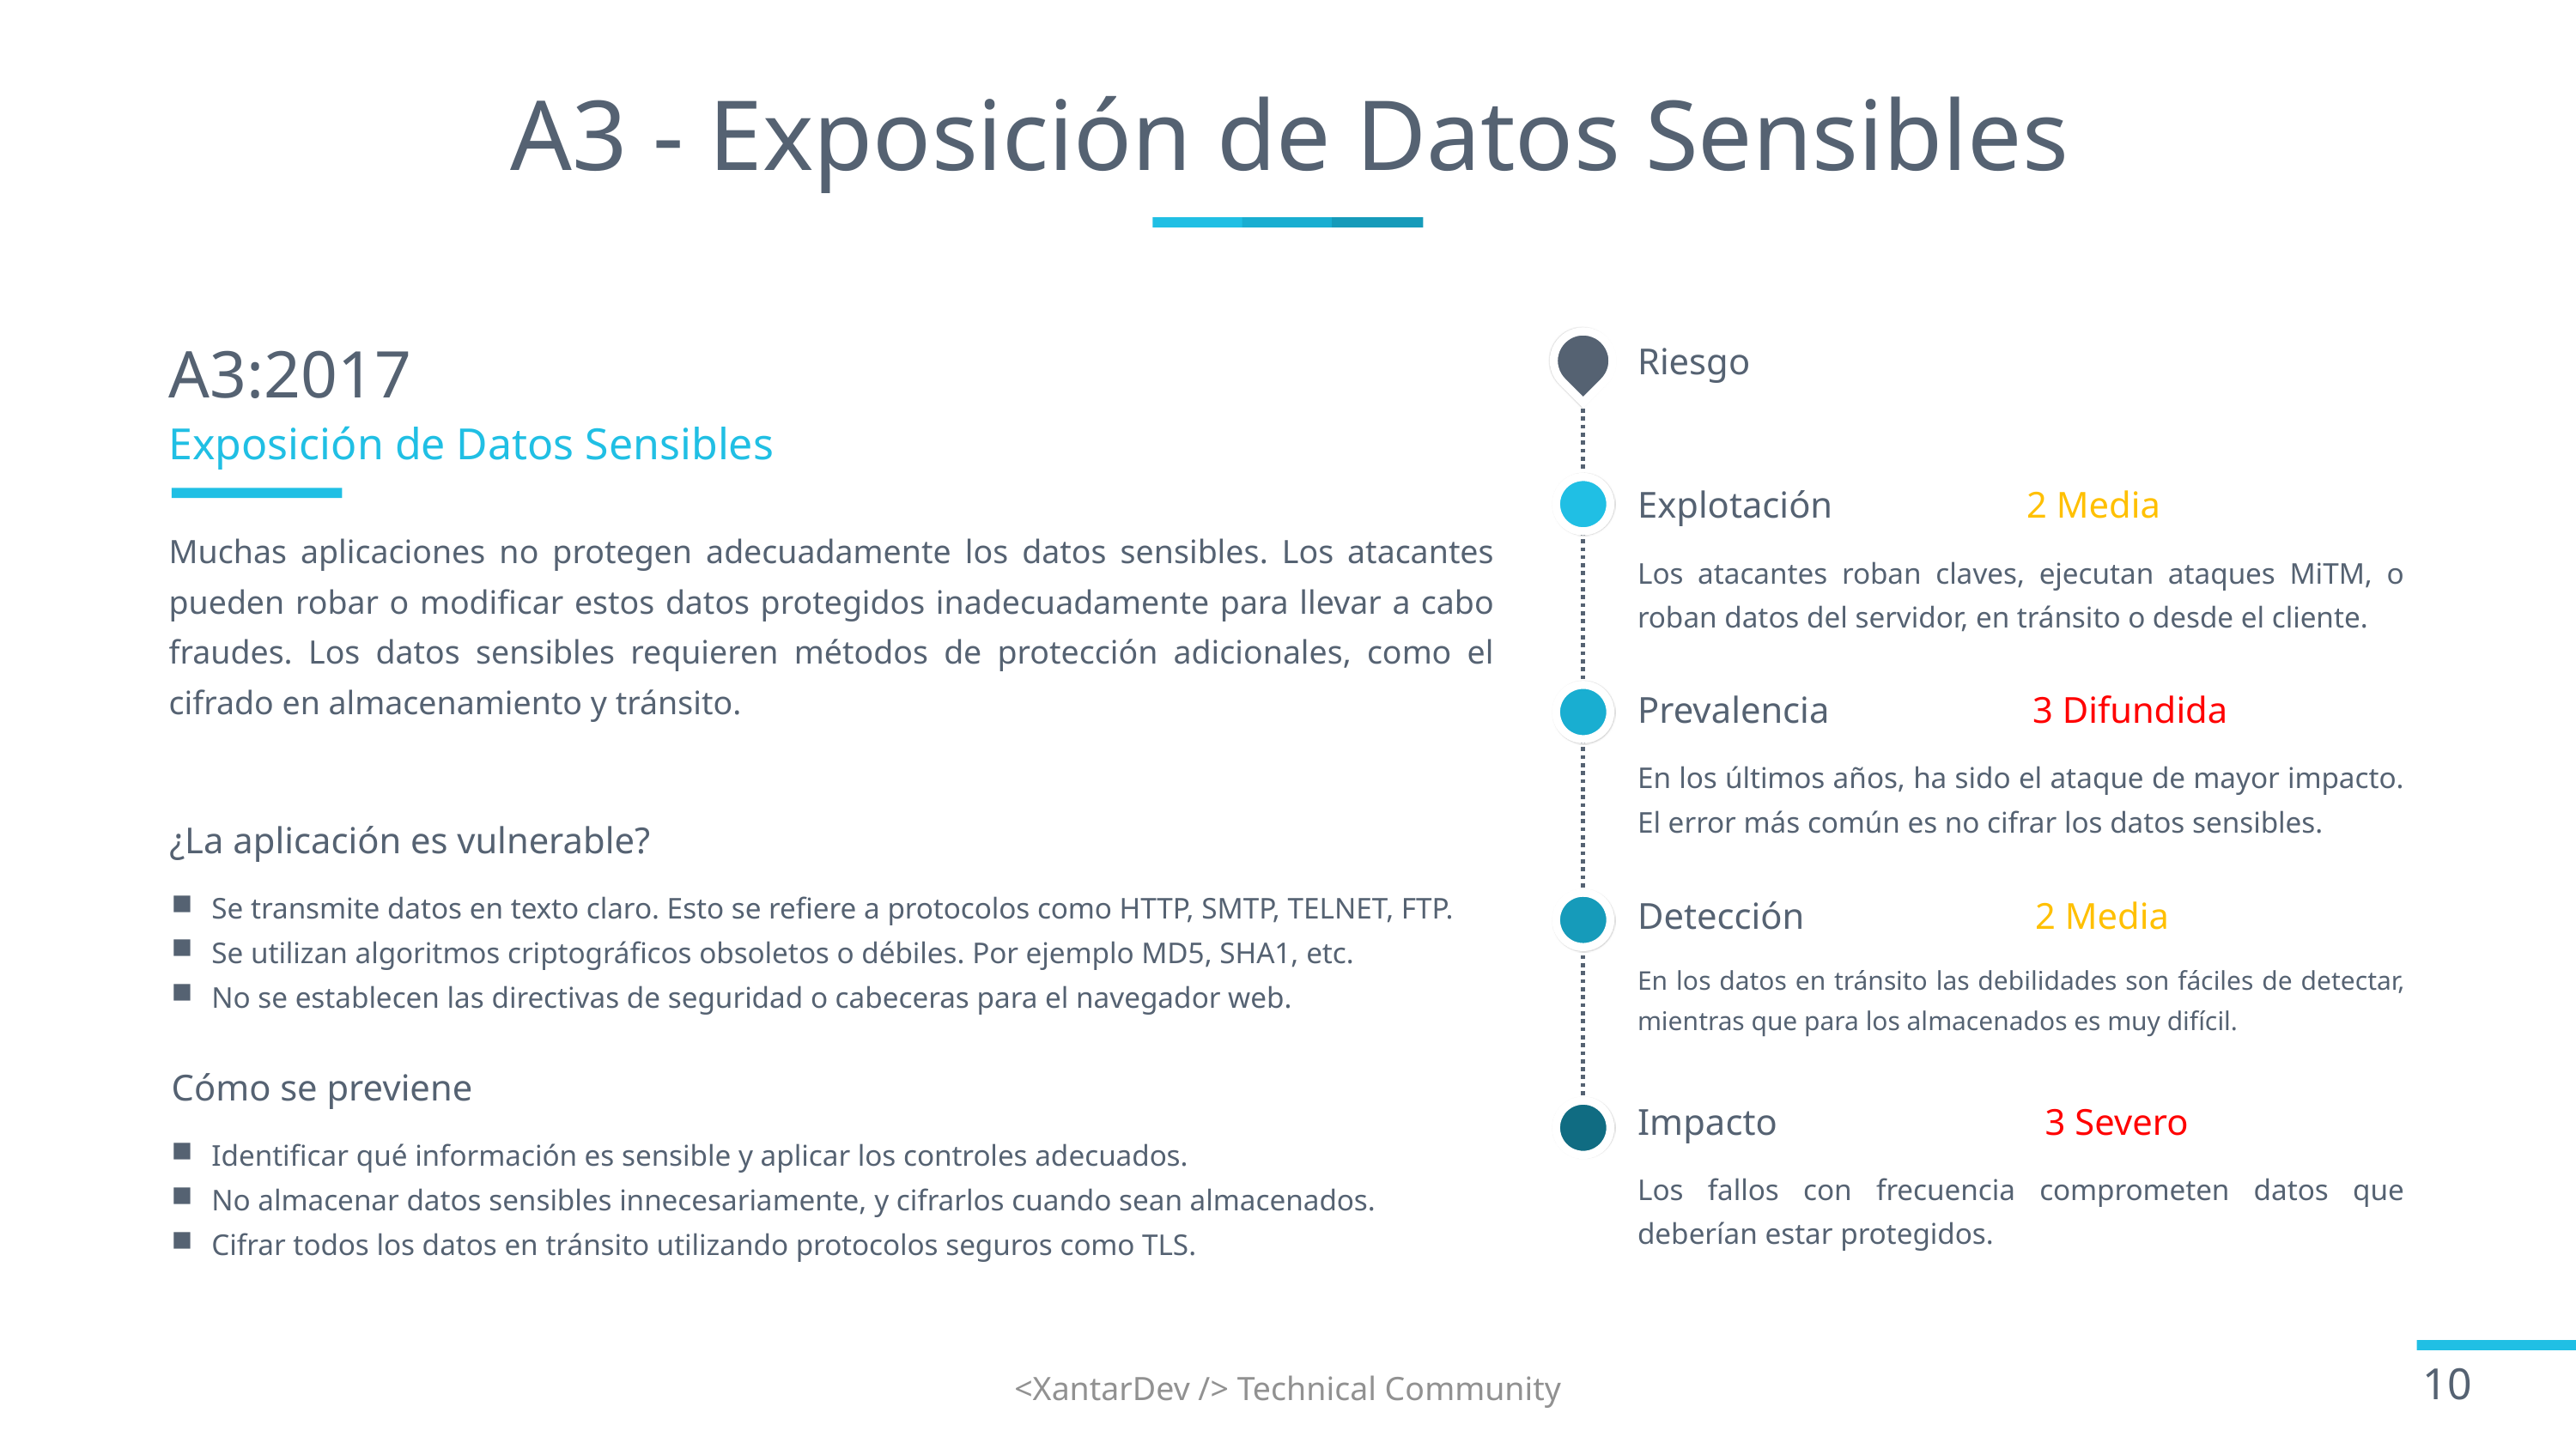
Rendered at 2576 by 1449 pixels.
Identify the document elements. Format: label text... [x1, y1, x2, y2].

list Los fallos con frecuencia comprometen datos que deberían estar protegidos. [1625, 1155, 2419, 1278]
slide_number 10 [2409, 1351, 2576, 1421]
list Los atacantes roban claves, ejecutan ataques MiTM, o roban datos del servidor, en tránsito o desde el cliente. [1625, 538, 2419, 662]
list Riesgo [1625, 326, 2419, 396]
list ¿La aplicación es vulnerable? [156, 805, 1508, 874]
list Detección 2 Media [1625, 880, 2419, 949]
list Impacto 3 Severo [1625, 1086, 2419, 1155]
list Cómo se previene [158, 1052, 1508, 1121]
footer <XantarDev /> Technical Community [853, 1349, 1723, 1427]
list Exposición de Datos Sensibles [155, 399, 1509, 486]
list Muchas aplicaciones no protegen adecuadamente los datos sensibles. Los atacantes pueden robar o modificar estos datos protegidos inadecuadamente para llevar a cabo fraudes. Los datos sensibles requieren métodos de protección adicionales, como el cifrado en almacenamiento y tránsito. [155, 513, 1509, 780]
list Identificar qué información es sensible y aplicar los controles adecuados. No almacenar datos sensibles innecesariamente, y cifrarlos cuando sean almacenados. Cifrar todos los datos en tránsito utilizando protocolos seguros como TLS. [158, 1121, 1508, 1283]
list Explotación 2 Media [1625, 470, 2419, 538]
list A3:2017 [155, 318, 1509, 399]
list En los últimos años, ha sido el ataque de mayor impacto. El error más común es no cifrar los datos sensibles. [1625, 743, 2419, 867]
list En los datos en tránsito las debilidades son fáciles de detectar, mientras que para los almacenados es muy difícil. [1625, 949, 2419, 1072]
list Prevalencia 3 Difundida [1625, 675, 2419, 743]
title A3 - Exposición de Datos Sensibles [69, 49, 2512, 230]
list Se transmite datos en texto claro. Esto se refiere a protocolos como HTTP, SMTP, TELNET, FTP. Se utilizan algoritmos criptográficos obsoletos o débiles. Por ejemplo MD5, SHA1, etc. No se establecen las directivas de seguridad o cabeceras para el navegador web. [158, 873, 1508, 1035]
